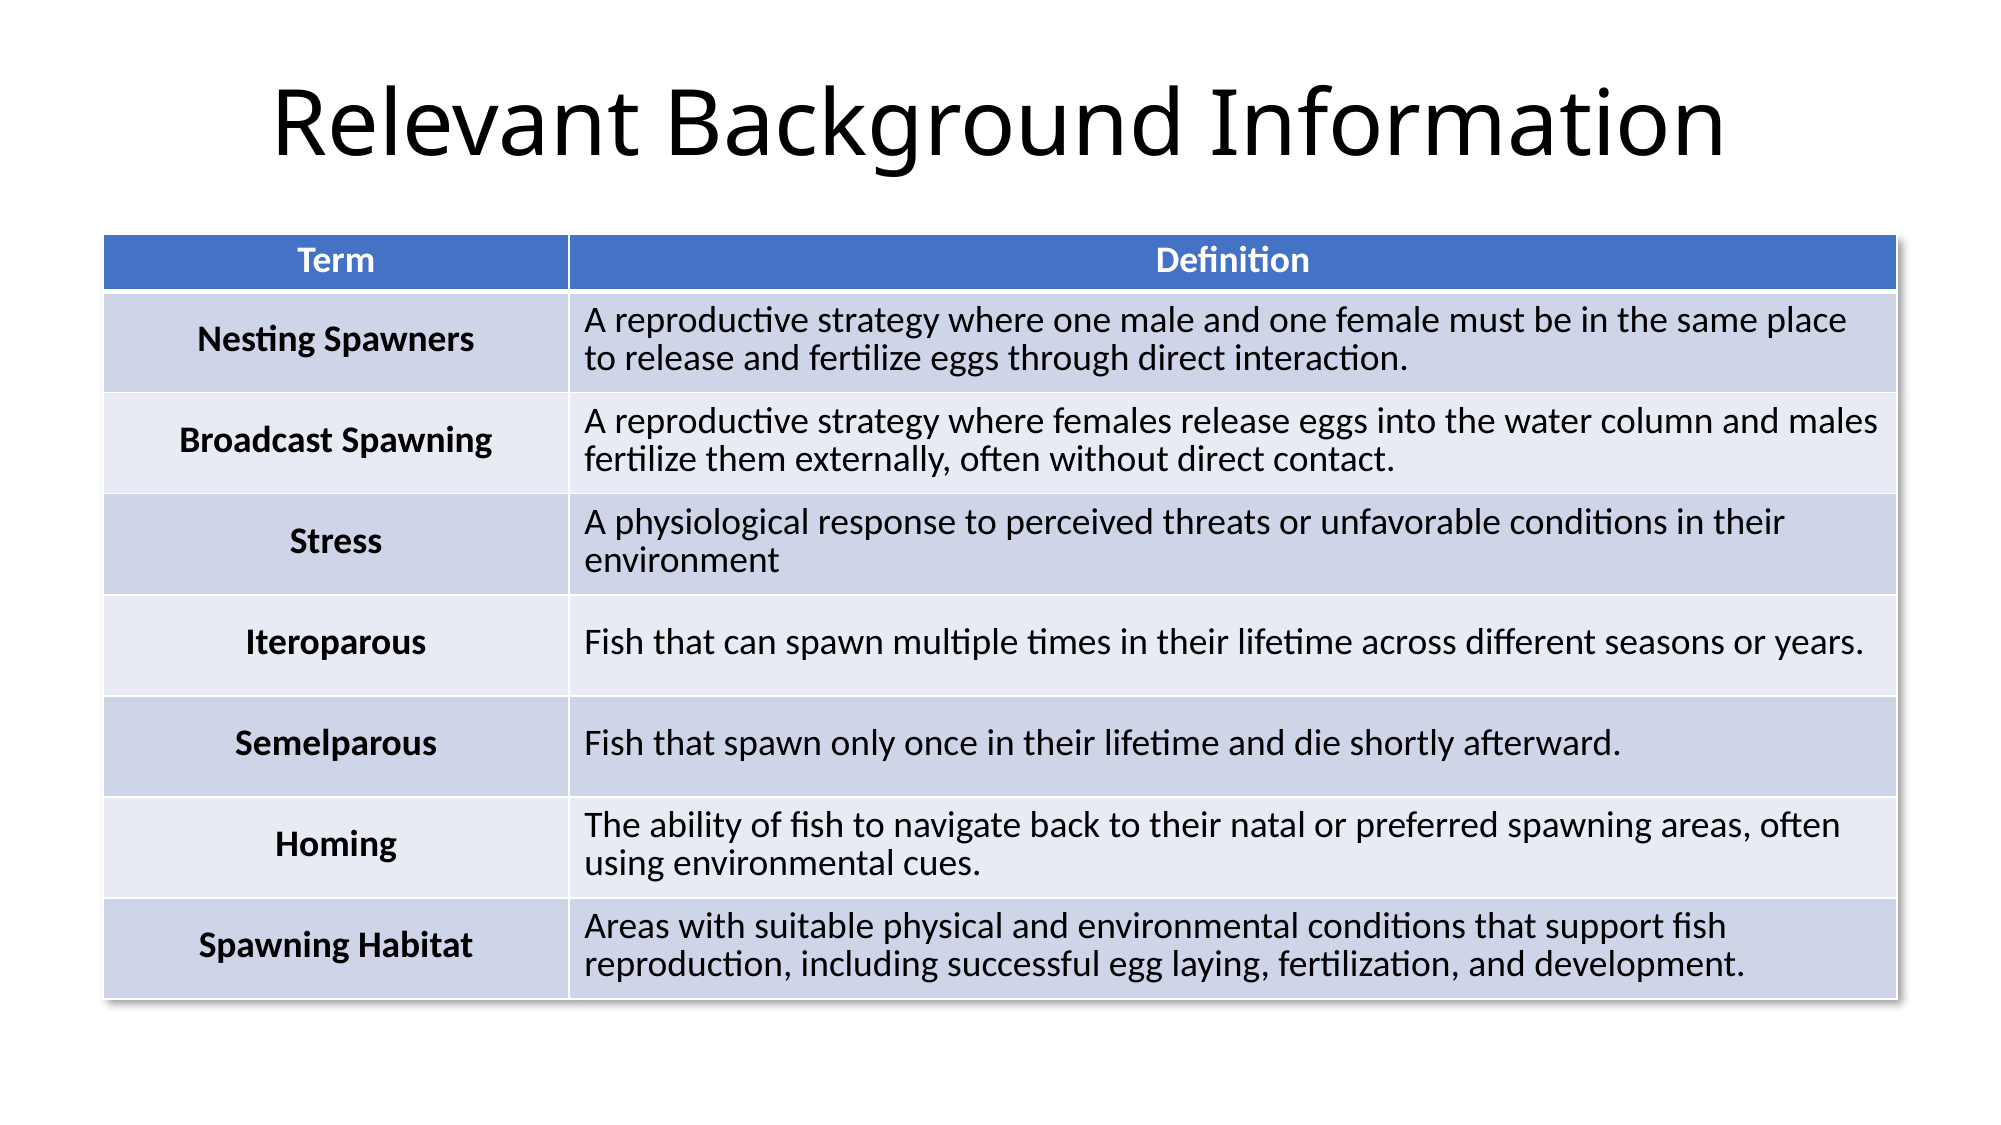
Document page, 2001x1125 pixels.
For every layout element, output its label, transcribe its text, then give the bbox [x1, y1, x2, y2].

table_cell A reproductive strategy where one male and one female must be in the same place to release and fertilize eggs through direct interaction. [570, 294, 1896, 392]
table_header Term [104, 235, 568, 289]
table_cell Spawning Habitat [104, 899, 568, 998]
table_cell A reproductive strategy where females release eggs into the water column and males fertilize them externally, often without direct contact. [570, 393, 1896, 493]
table_cell Iteroparous [104, 596, 568, 695]
table_cell Stress [104, 494, 568, 594]
table_cell Homing [104, 798, 568, 897]
table_cell Areas with suitable physical and environmental conditions that support fish reproduction, including successful egg laying, fertilization, and development. [570, 899, 1896, 998]
table_cell Fish that spawn only once in their lifetime and die shortly afterward. [570, 697, 1896, 796]
table_cell The ability of fish to navigate back to their natal or preferred spawning areas, often using environmental cues. [570, 798, 1896, 897]
table_cell Fish that can spawn multiple times in their lifetime across different seasons or years. [570, 596, 1896, 695]
table_cell Broadcast Spawning [104, 393, 568, 493]
table_cell A physiological response to perceived threats or unfavorable conditions in their environment [570, 494, 1896, 594]
table_header Definition [570, 235, 1896, 289]
table_cell Semelparous [104, 697, 568, 796]
title Relevant Background Information [137, 16, 1863, 233]
table_cell Nesting Spawners [104, 294, 568, 392]
